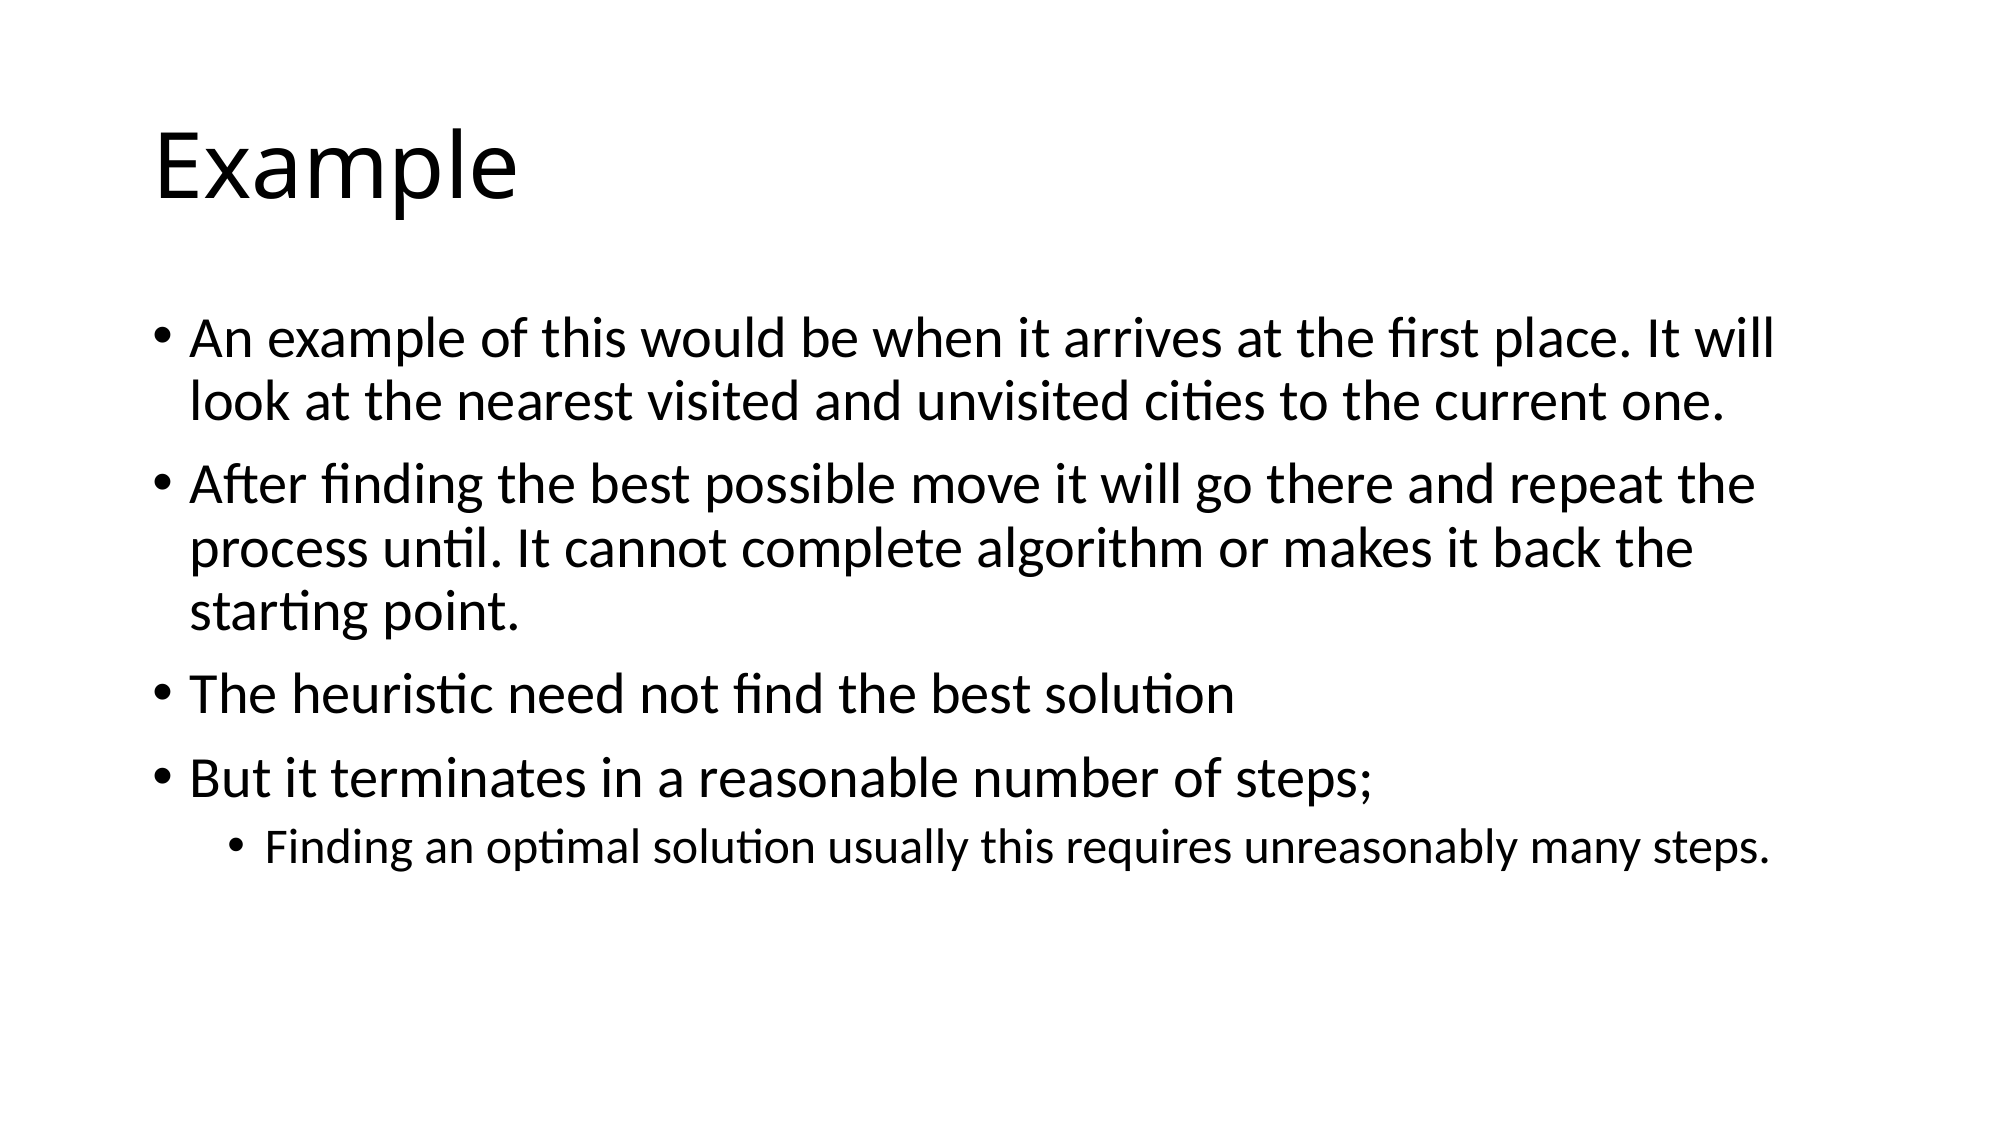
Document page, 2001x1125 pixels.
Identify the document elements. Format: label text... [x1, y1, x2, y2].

list An example of this would be when it arrives at the first place. It will look at the nearest visited and unvisited cities to the current one. After finding the best possible move it will go there and repeat the process until. It cannot complete algorithm or makes it back the starting point. The heuristic need not find the best solution But it terminates in a reasonable number of steps; Finding an optimal solution usually this requires unreasonably many steps. [137, 299, 1863, 1014]
title Example [137, 59, 1863, 278]
